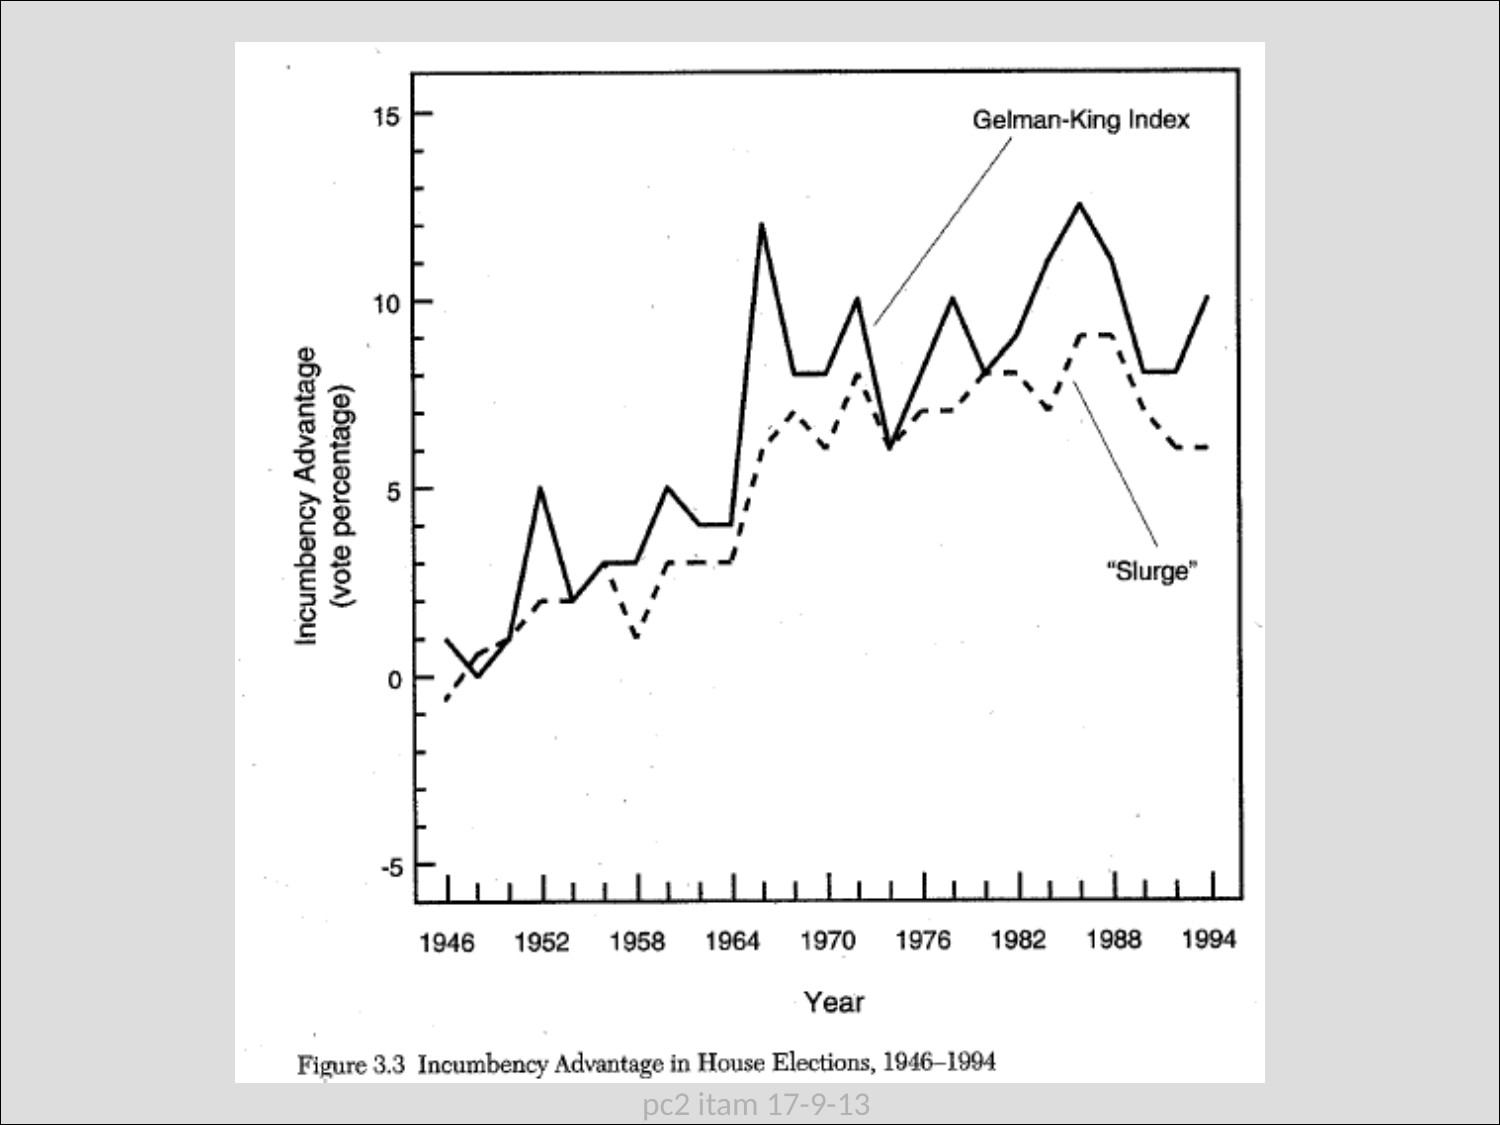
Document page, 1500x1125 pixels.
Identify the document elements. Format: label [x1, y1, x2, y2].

picture [234, 42, 1266, 1083]
